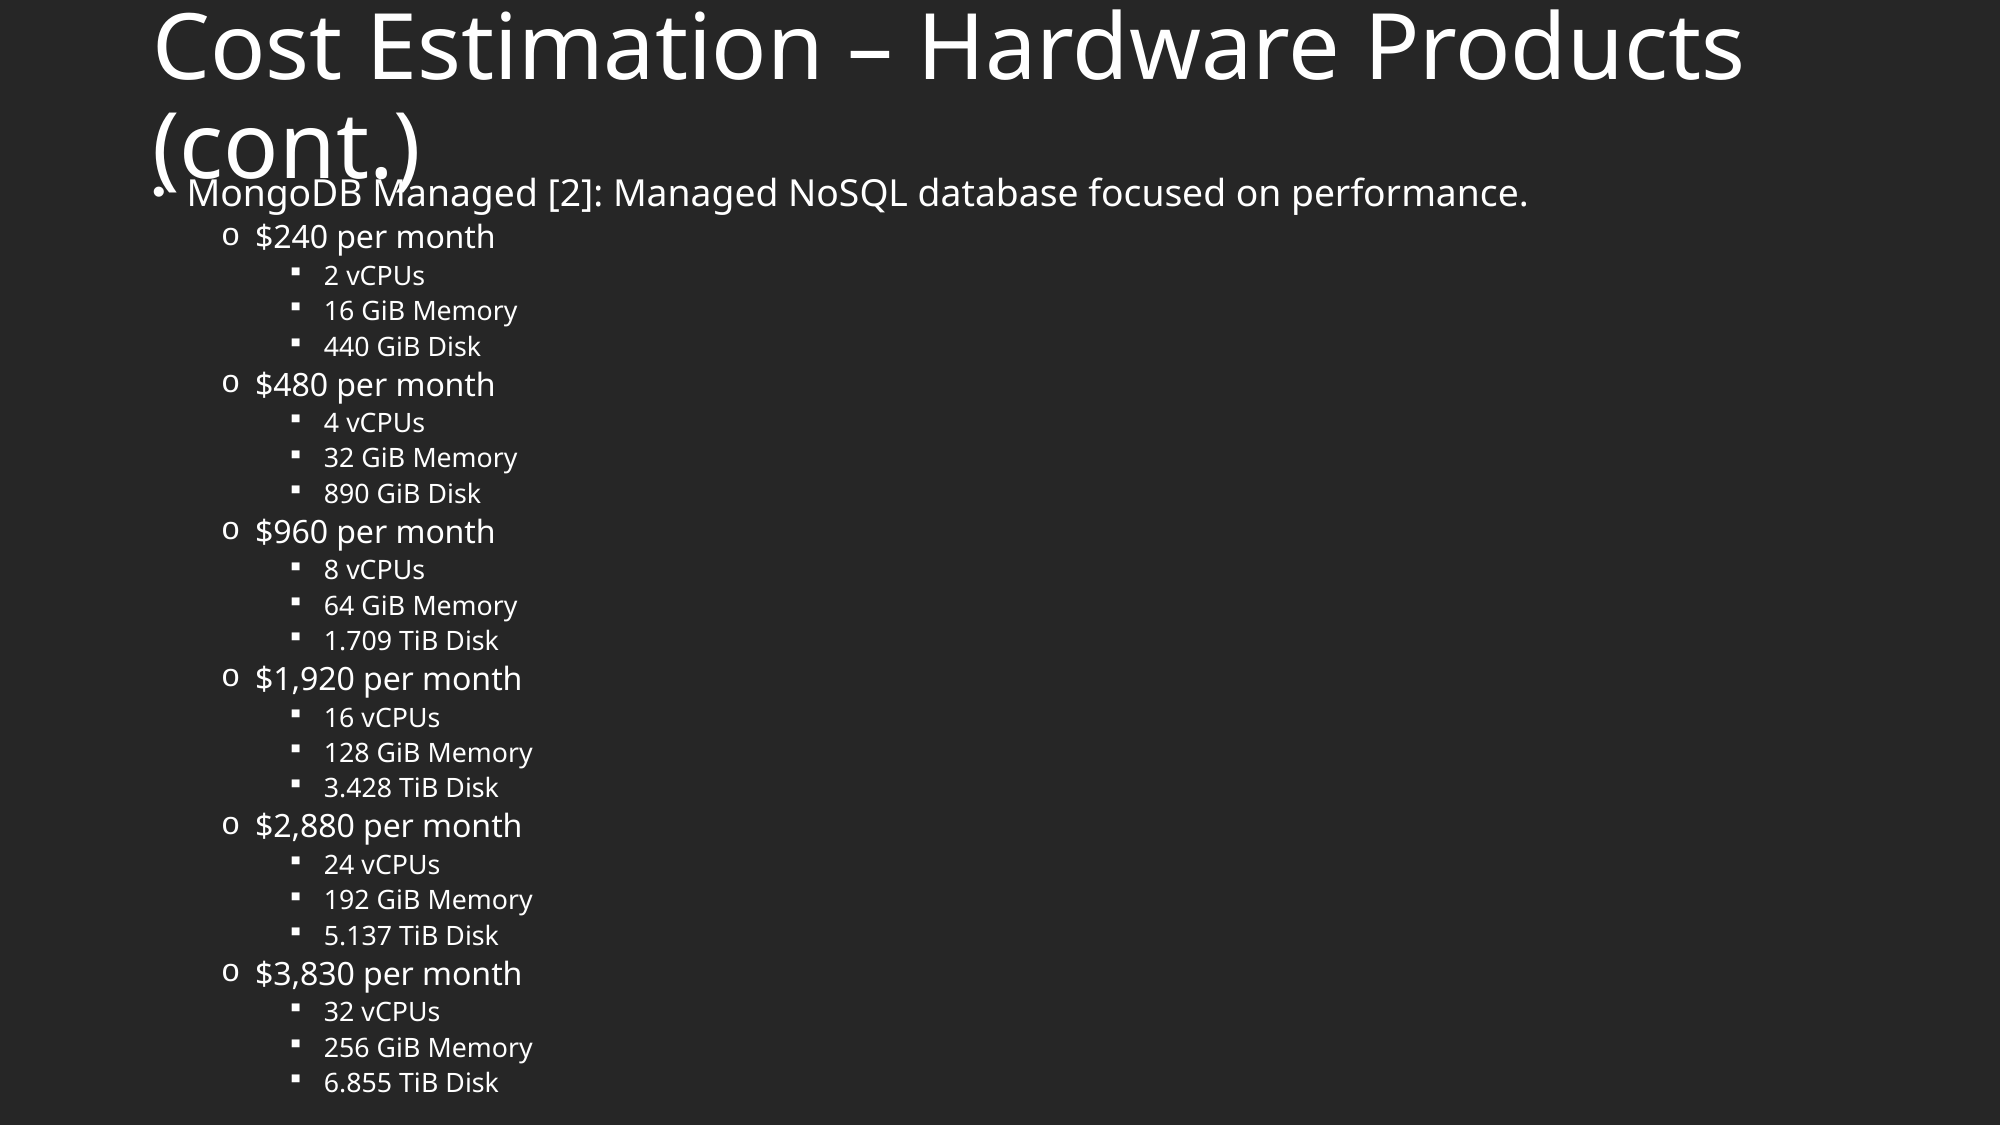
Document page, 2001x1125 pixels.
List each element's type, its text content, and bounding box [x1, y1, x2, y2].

title Cost Estimation – Hardware Products (cont.) [137, 30, 1863, 166]
list MongoDB Managed [2]: Managed NoSQL database focused on performance. $240 per month 2 vCPUs 16 GiB Memory 440 GiB Disk $480 per month 4 vCPUs 32 GiB Memory 890 GiB Disk $960 per month 8 vCPUs 64 GiB Memory 1.709 TiB Disk $1,920 per month 16 vCPUs 128 GiB Memory 3.428 TiB Disk $2,880 per month 24 vCPUs 192 GiB Memory 5.137 TiB Disk $3,830 per month 32 vCPUs 256 GiB Memory 6.855 TiB Disk [137, 166, 1863, 1117]
